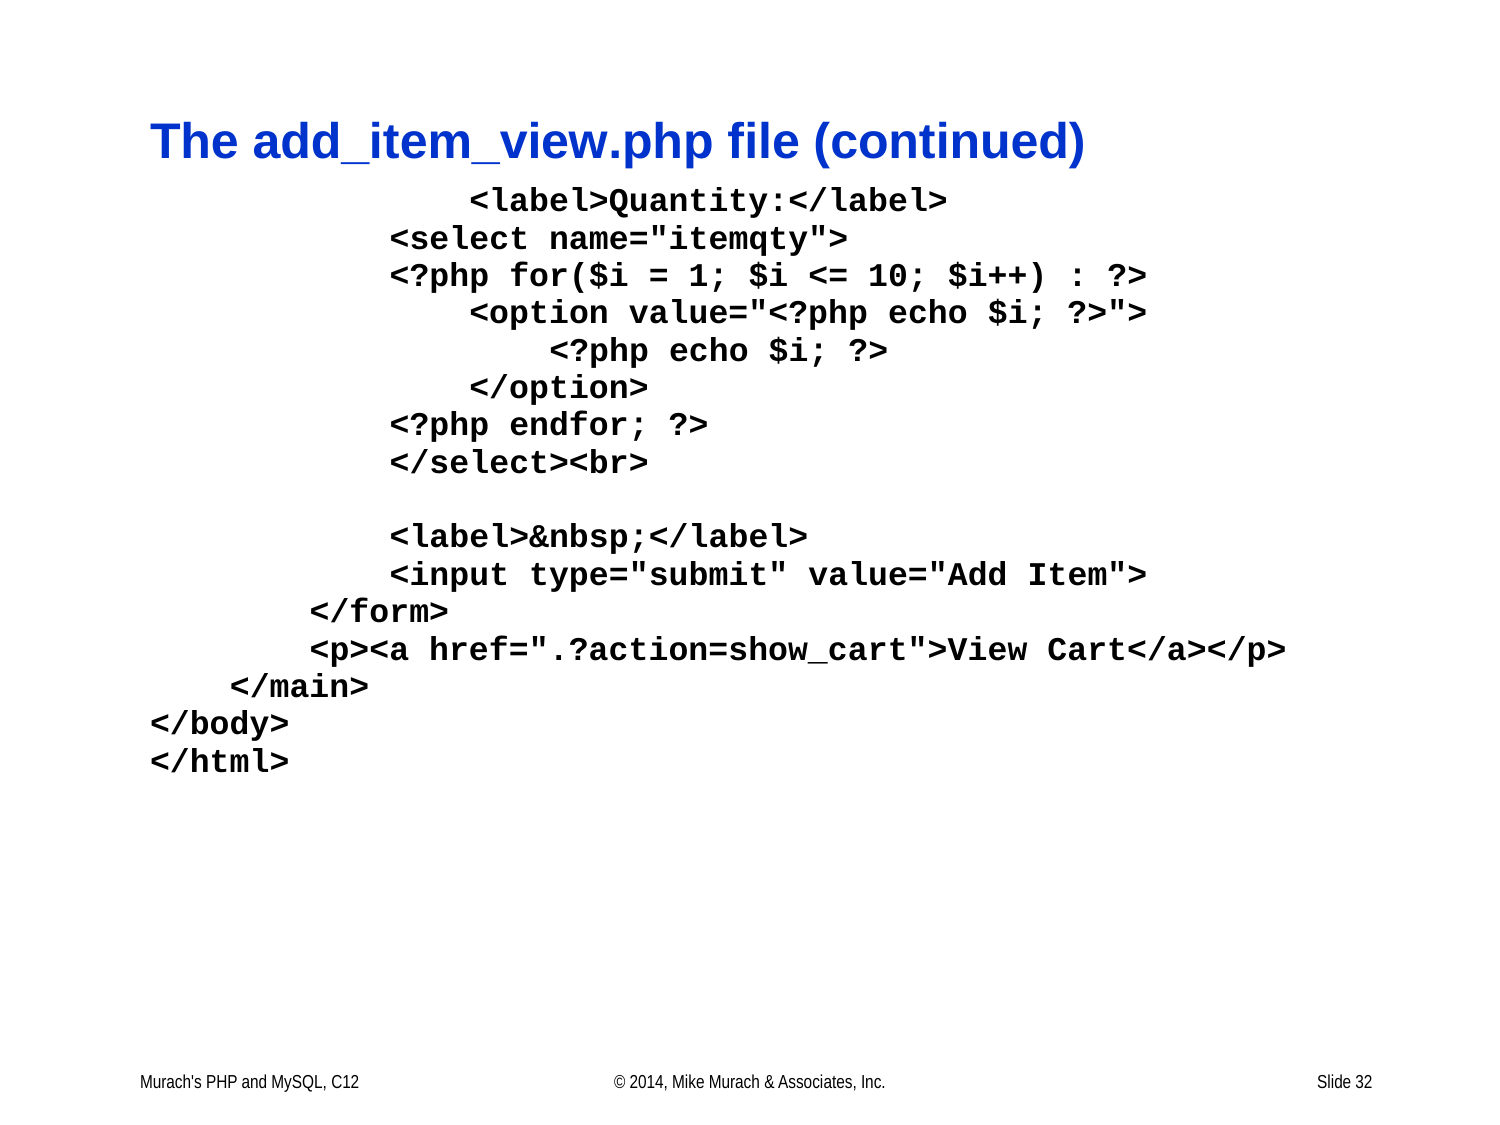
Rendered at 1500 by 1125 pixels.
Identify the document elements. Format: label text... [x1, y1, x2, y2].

slide_number Slide 32 [1074, 1025, 1388, 1100]
footer © 2014, Mike Murach & Associates, Inc. [474, 1025, 1025, 1100]
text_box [149, 184, 1346, 976]
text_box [149, 112, 1128, 183]
slide_number Murach's PHP and MySQL, C12 [125, 1025, 450, 1100]
